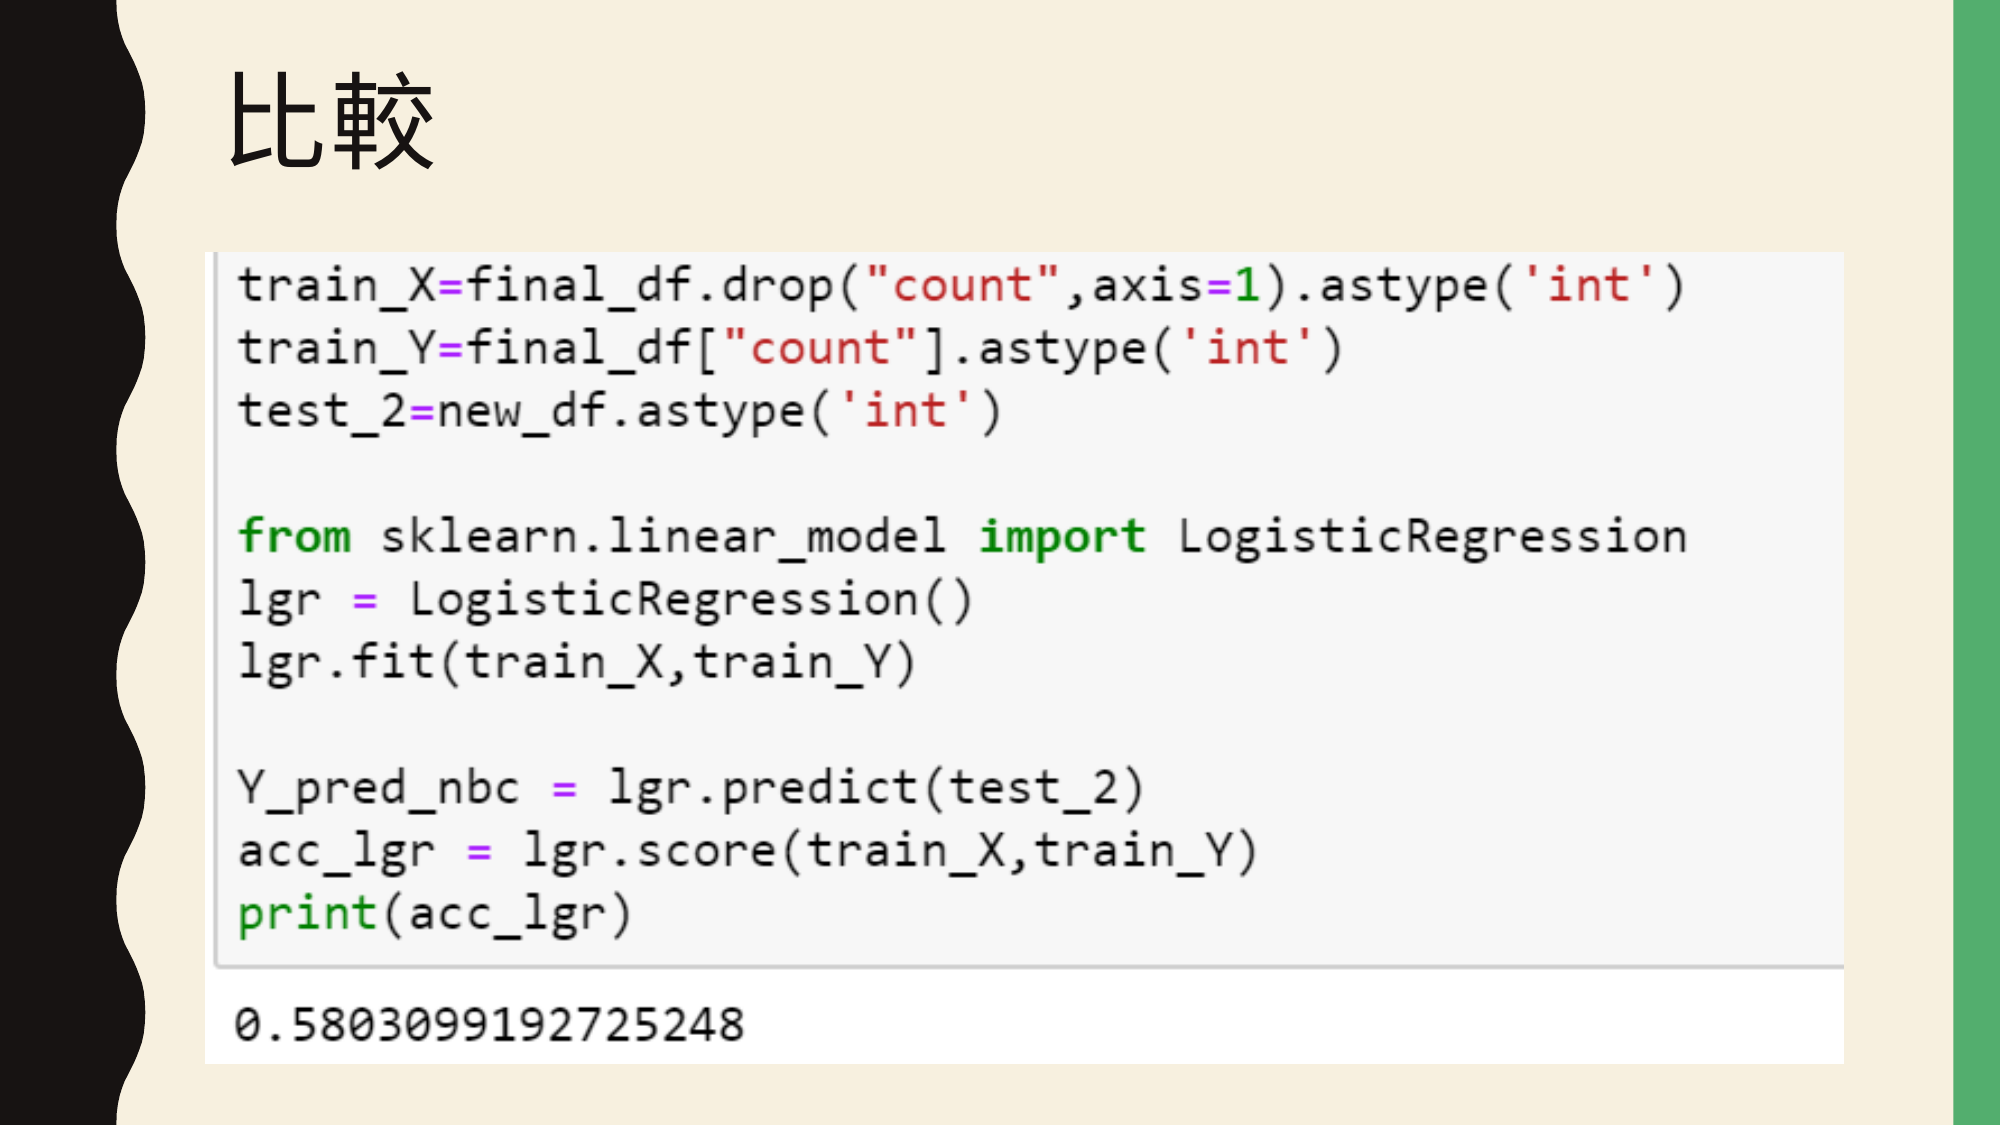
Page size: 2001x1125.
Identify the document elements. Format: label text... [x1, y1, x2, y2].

picture [205, 252, 1844, 1064]
title 比較 [205, 62, 1875, 308]
